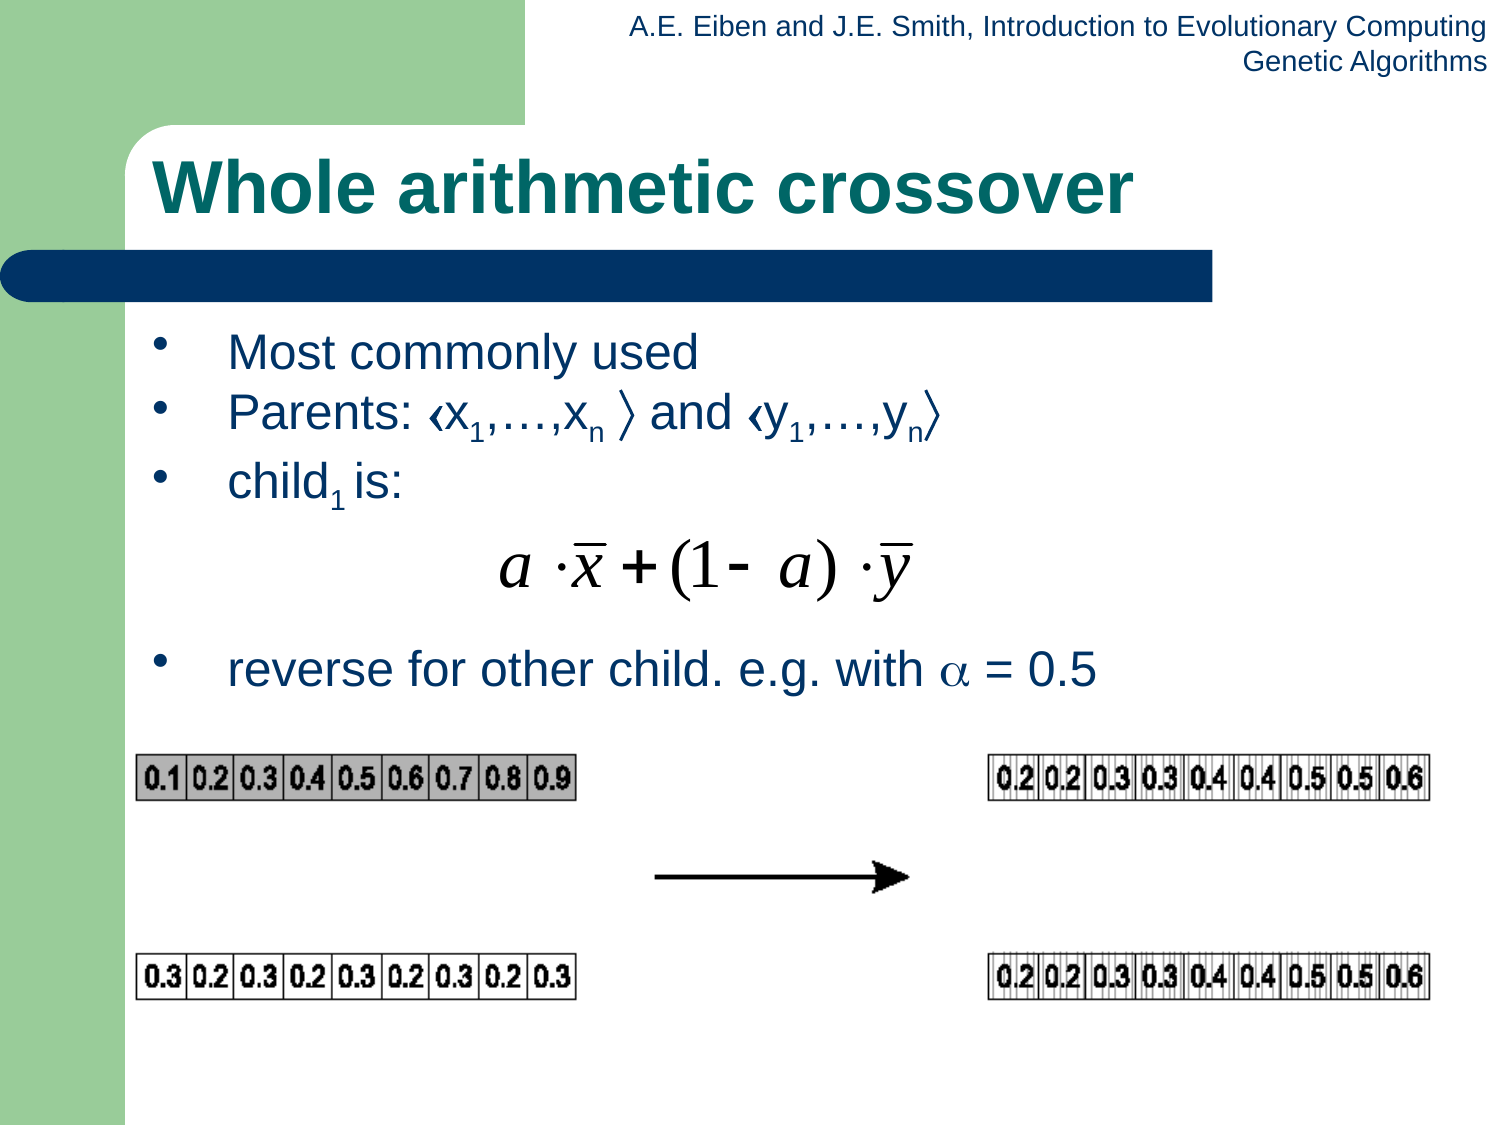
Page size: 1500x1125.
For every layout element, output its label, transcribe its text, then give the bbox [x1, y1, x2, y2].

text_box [487, 523, 926, 617]
text_box Most commonly used Parents: x1,…,xn  and y1,…,yn child1 is: reverse for other child. e.g. with  = 0.5 [137, 312, 1450, 704]
picture [124, 737, 1457, 1038]
title Whole arithmetic crossover [137, 124, 1413, 224]
text_box [37, 224, 1463, 290]
